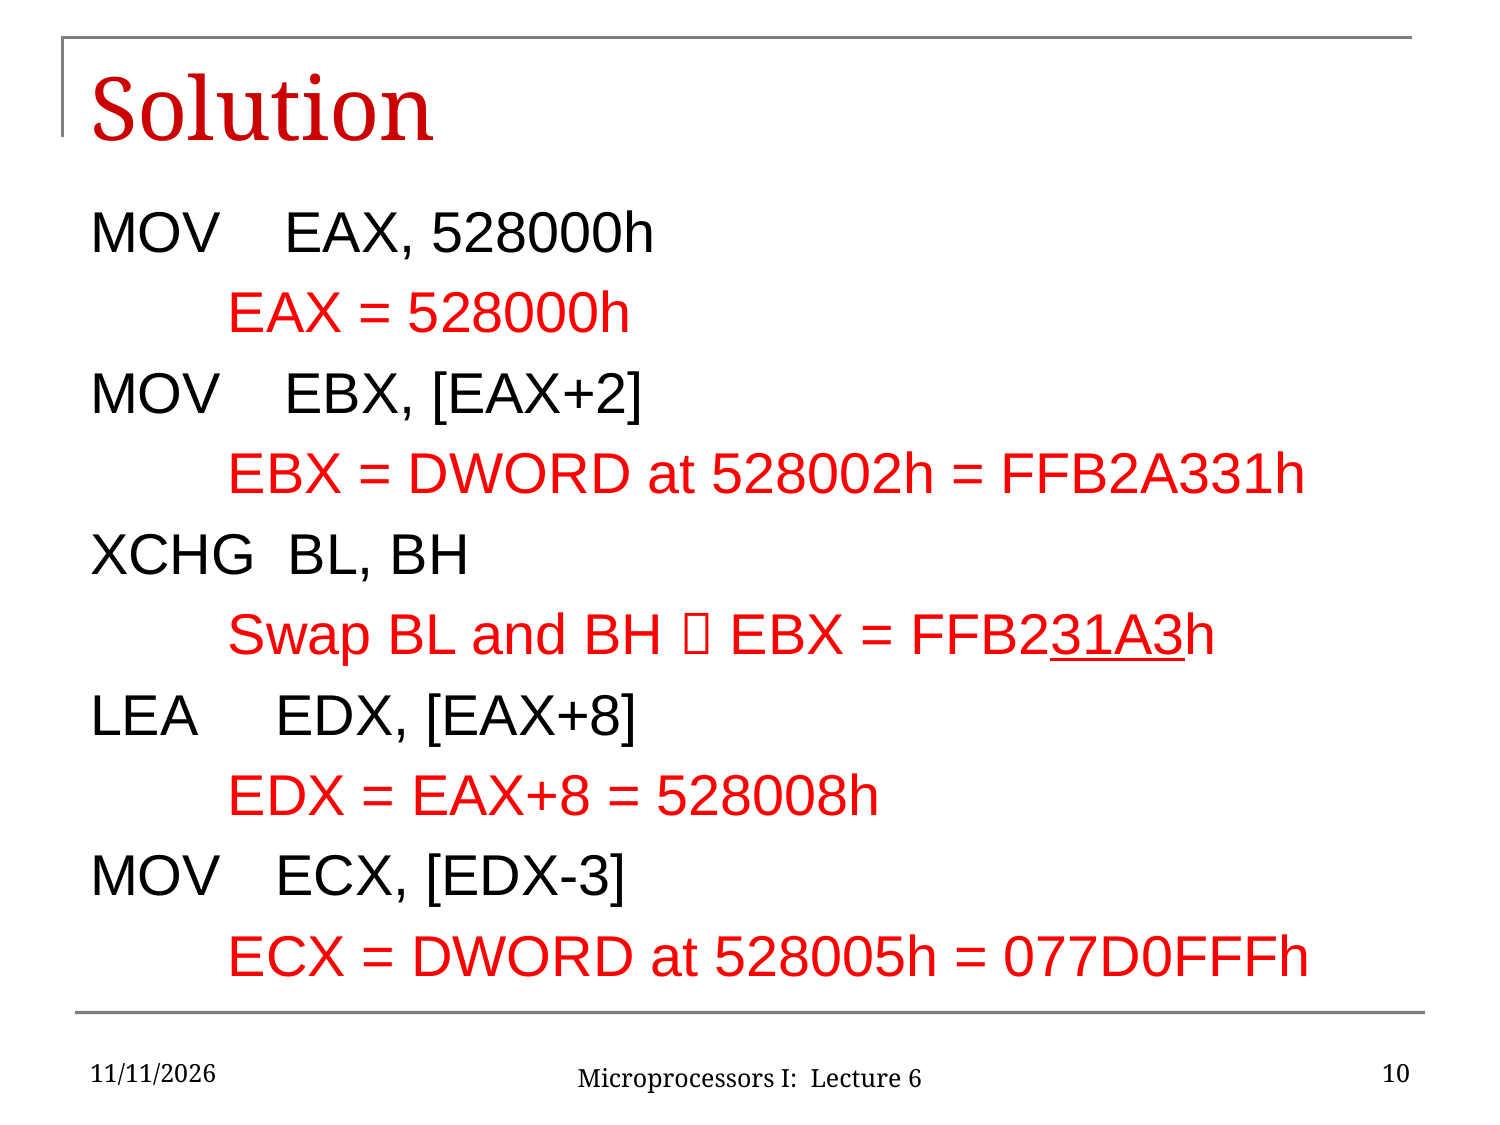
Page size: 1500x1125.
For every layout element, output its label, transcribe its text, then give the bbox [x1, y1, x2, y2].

list MOV EAX, 528000h EAX = 528000h MOV EBX, [EAX+2] EBX = DWORD at 528002h = FFB2A331h XCHG BL, BH Swap BL and BH  EBX = FFB231A3h LEA EDX, [EAX+8] EDX = EAX+8 = 528008h MOV ECX, [EDX-3] ECX = DWORD at 528005h = 077D0FFFh [75, 187, 1425, 1006]
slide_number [74, 1023, 426, 1100]
footer Microprocessors I: Lecture 6 [512, 1024, 988, 1101]
title Solution [75, 45, 1425, 163]
slide_number 10 [1074, 1023, 1426, 1100]
